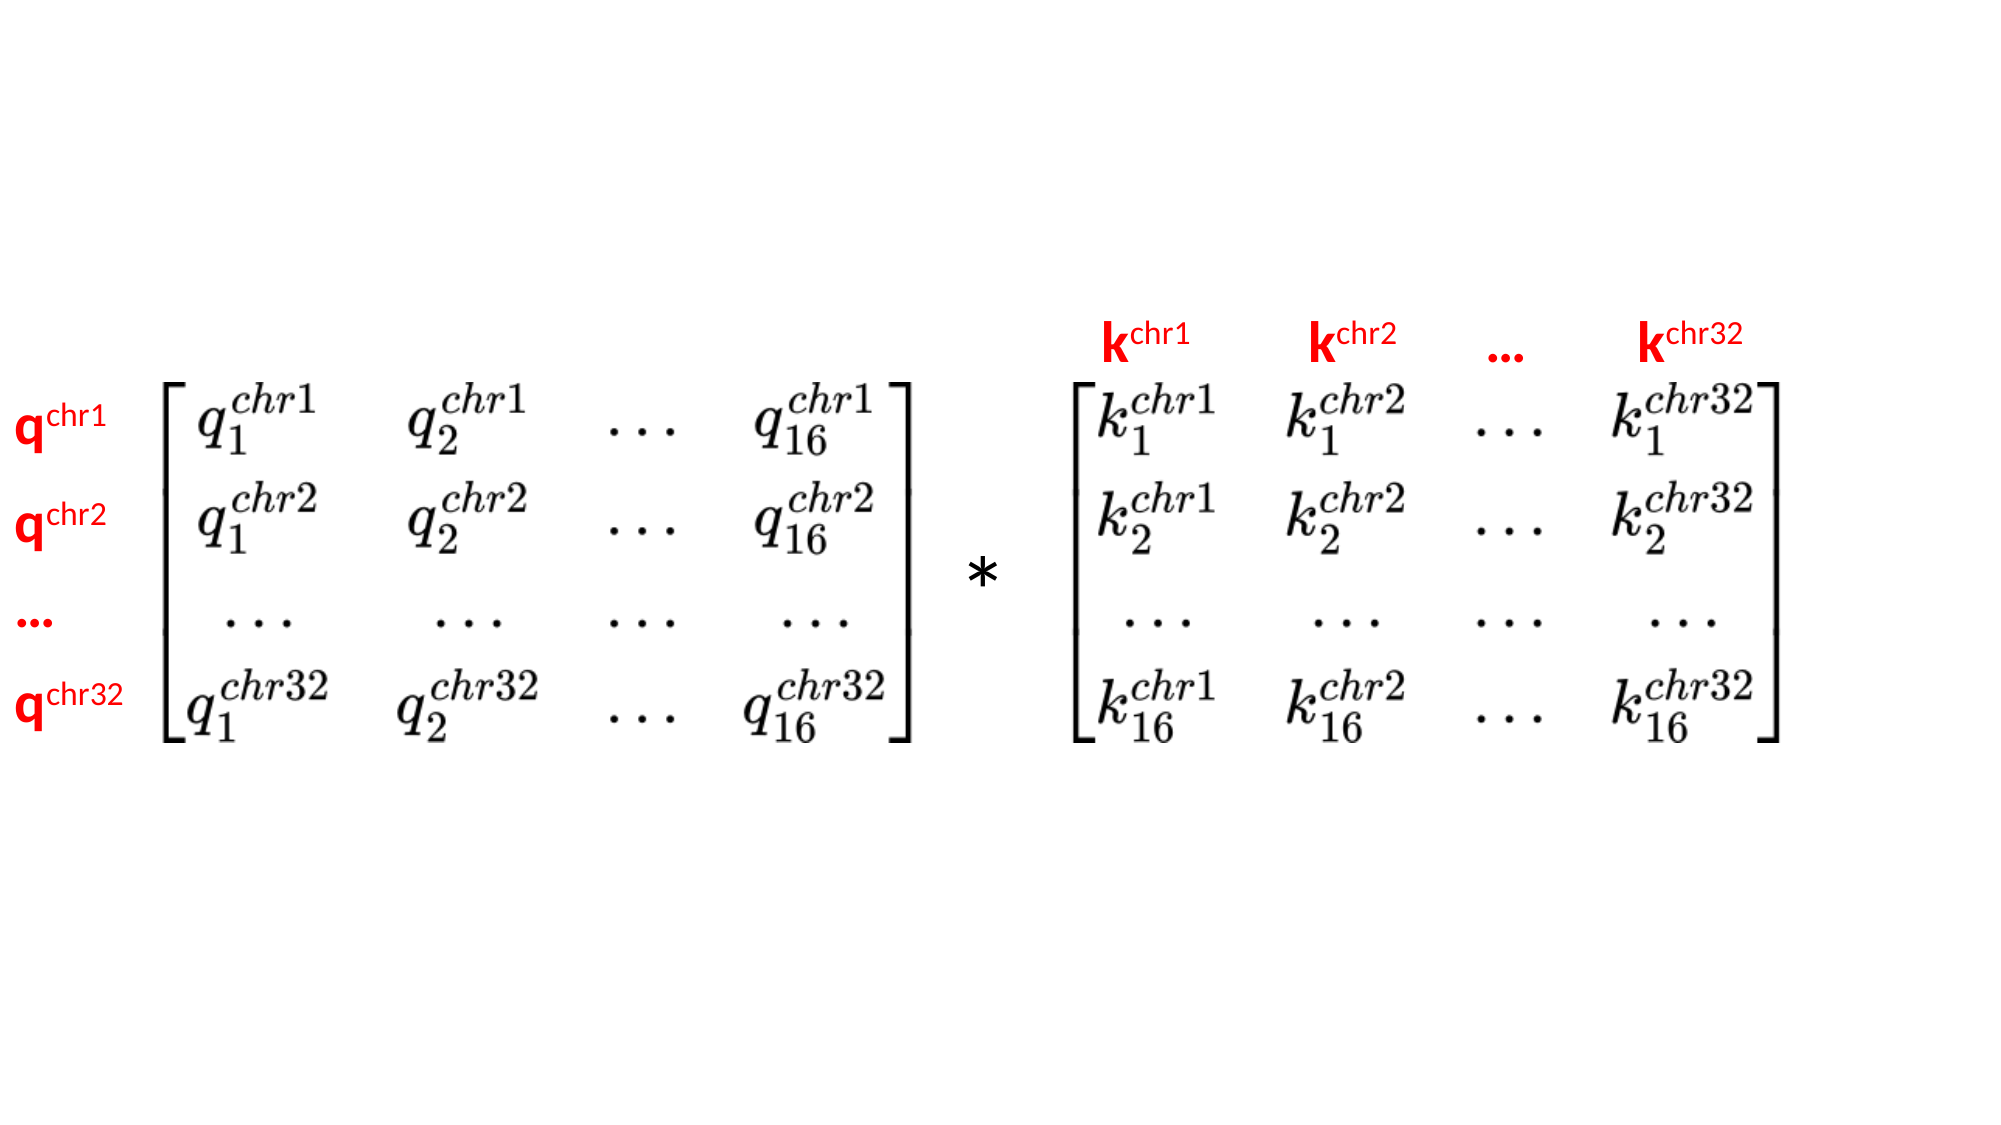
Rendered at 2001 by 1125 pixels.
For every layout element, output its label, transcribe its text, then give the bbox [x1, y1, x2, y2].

text_box * [943, 519, 1024, 655]
text_box qchr2 [0, 477, 141, 562]
text_box kchr32 [1650, 296, 1802, 382]
text_box kchr1 [1086, 296, 1266, 382]
text_box qchr1 [0, 378, 179, 464]
text_box kchr2 [1293, 296, 1470, 382]
text_box … [0, 562, 99, 647]
picture [141, 382, 934, 743]
text_box qchr32 [0, 657, 141, 742]
text_box … [1470, 296, 1650, 382]
picture [1052, 382, 1801, 743]
